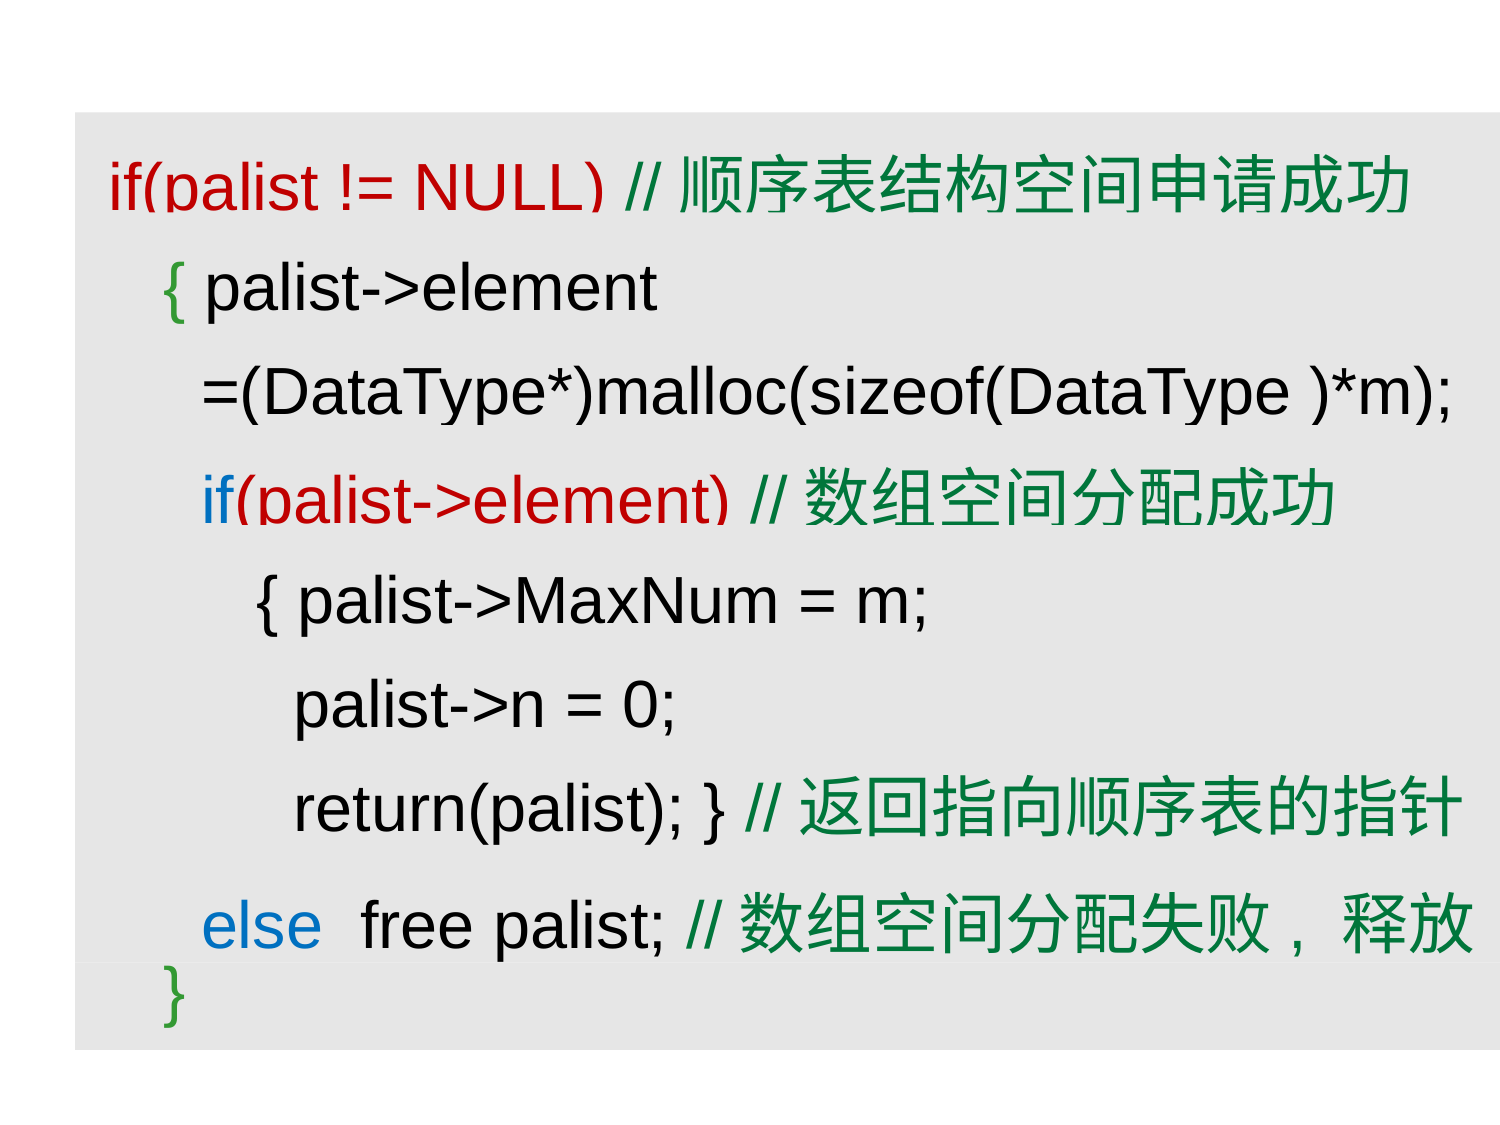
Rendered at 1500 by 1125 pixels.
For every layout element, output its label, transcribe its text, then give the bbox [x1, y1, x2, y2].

text_box if(palist->element) //数组空间分配成功 [75, 425, 1500, 525]
text_box { palist->element =(DataType*)malloc(sizeof(DataType )*m); [75, 212, 1500, 425]
list if(palist != NULL) //顺序表结构空间申请成功 [74, 112, 1500, 238]
text_box { palist->MaxNum = m; palist->n = 0; return(palist); } //返回指向顺序表的指针 [75, 525, 1500, 849]
text_box } [75, 962, 1500, 1050]
text_box else free palist; //数组空间分配失败, 释放 [75, 849, 1500, 962]
